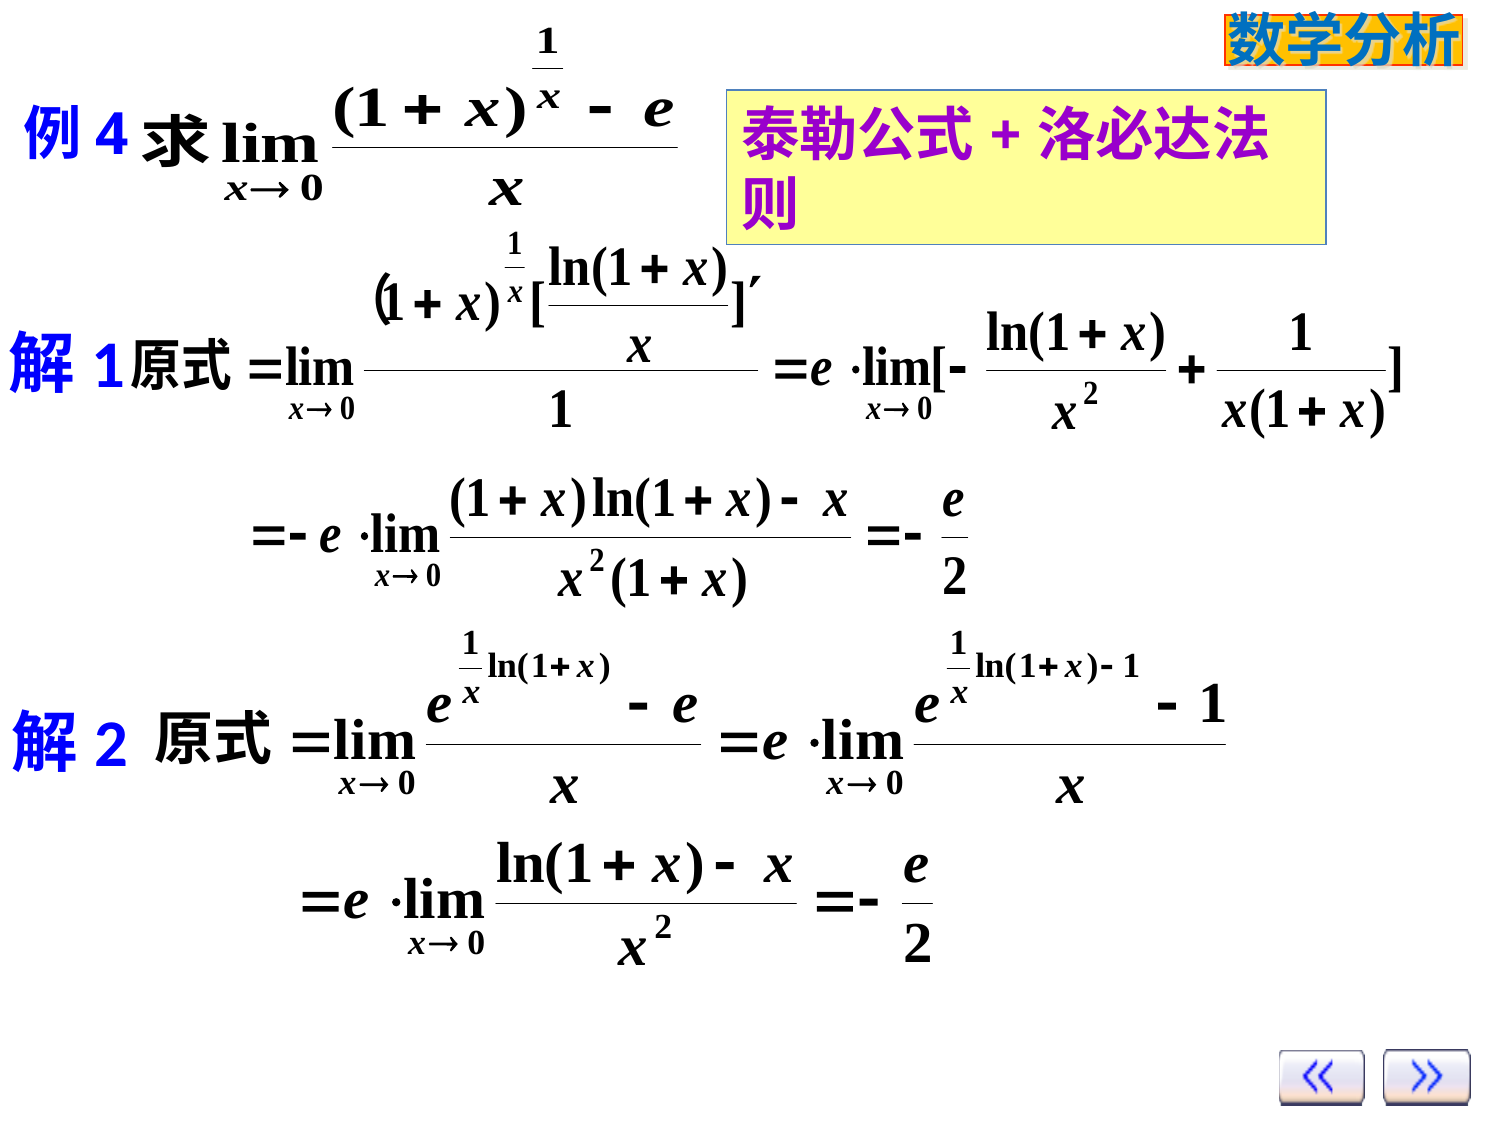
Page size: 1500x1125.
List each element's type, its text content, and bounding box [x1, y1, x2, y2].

picture [1383, 1049, 1471, 1106]
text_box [152, 620, 1232, 810]
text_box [293, 831, 938, 971]
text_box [138, 18, 683, 212]
text_box 解2 [0, 692, 147, 788]
text_box 解1 [0, 313, 123, 409]
text_box 泰勒公式+洛必达法则 [726, 89, 1326, 220]
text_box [245, 468, 973, 615]
text_box 例4 [8, 89, 133, 174]
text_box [128, 222, 1406, 446]
picture [1279, 1050, 1365, 1106]
